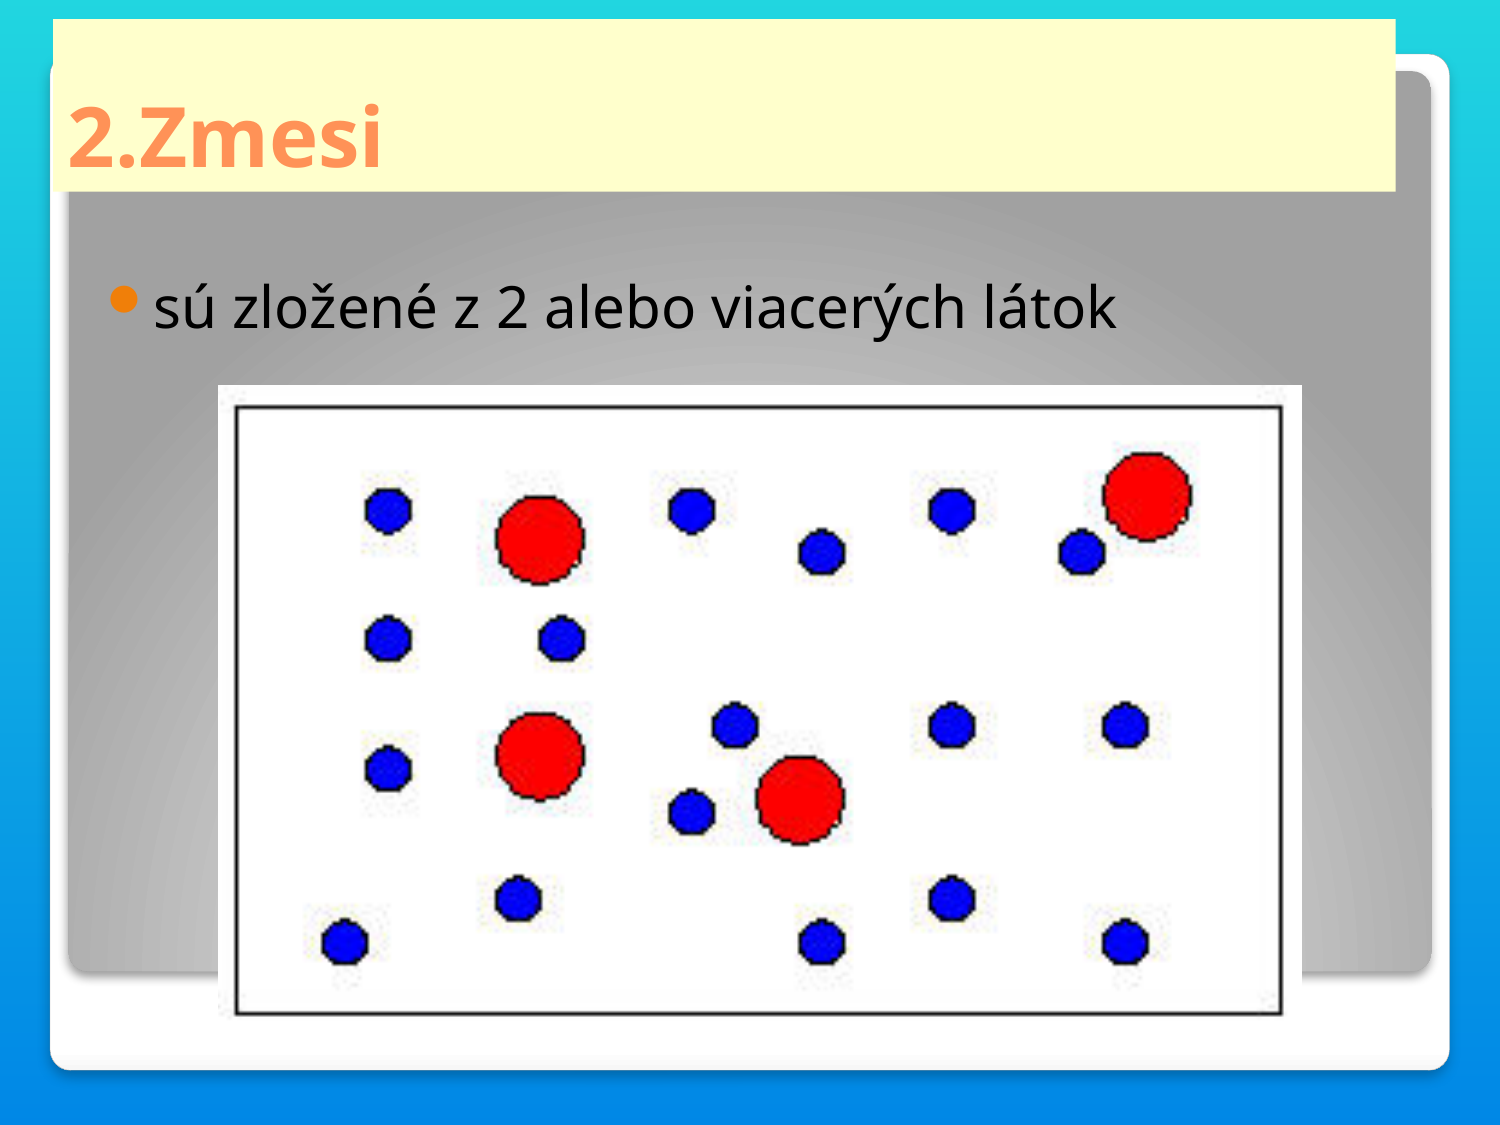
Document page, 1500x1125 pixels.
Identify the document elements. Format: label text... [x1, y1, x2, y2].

title 2.Zmesi [53, 19, 1396, 192]
picture [218, 385, 1302, 1036]
list sú zložené z 2 alebo viacerých látok [76, 255, 1420, 943]
